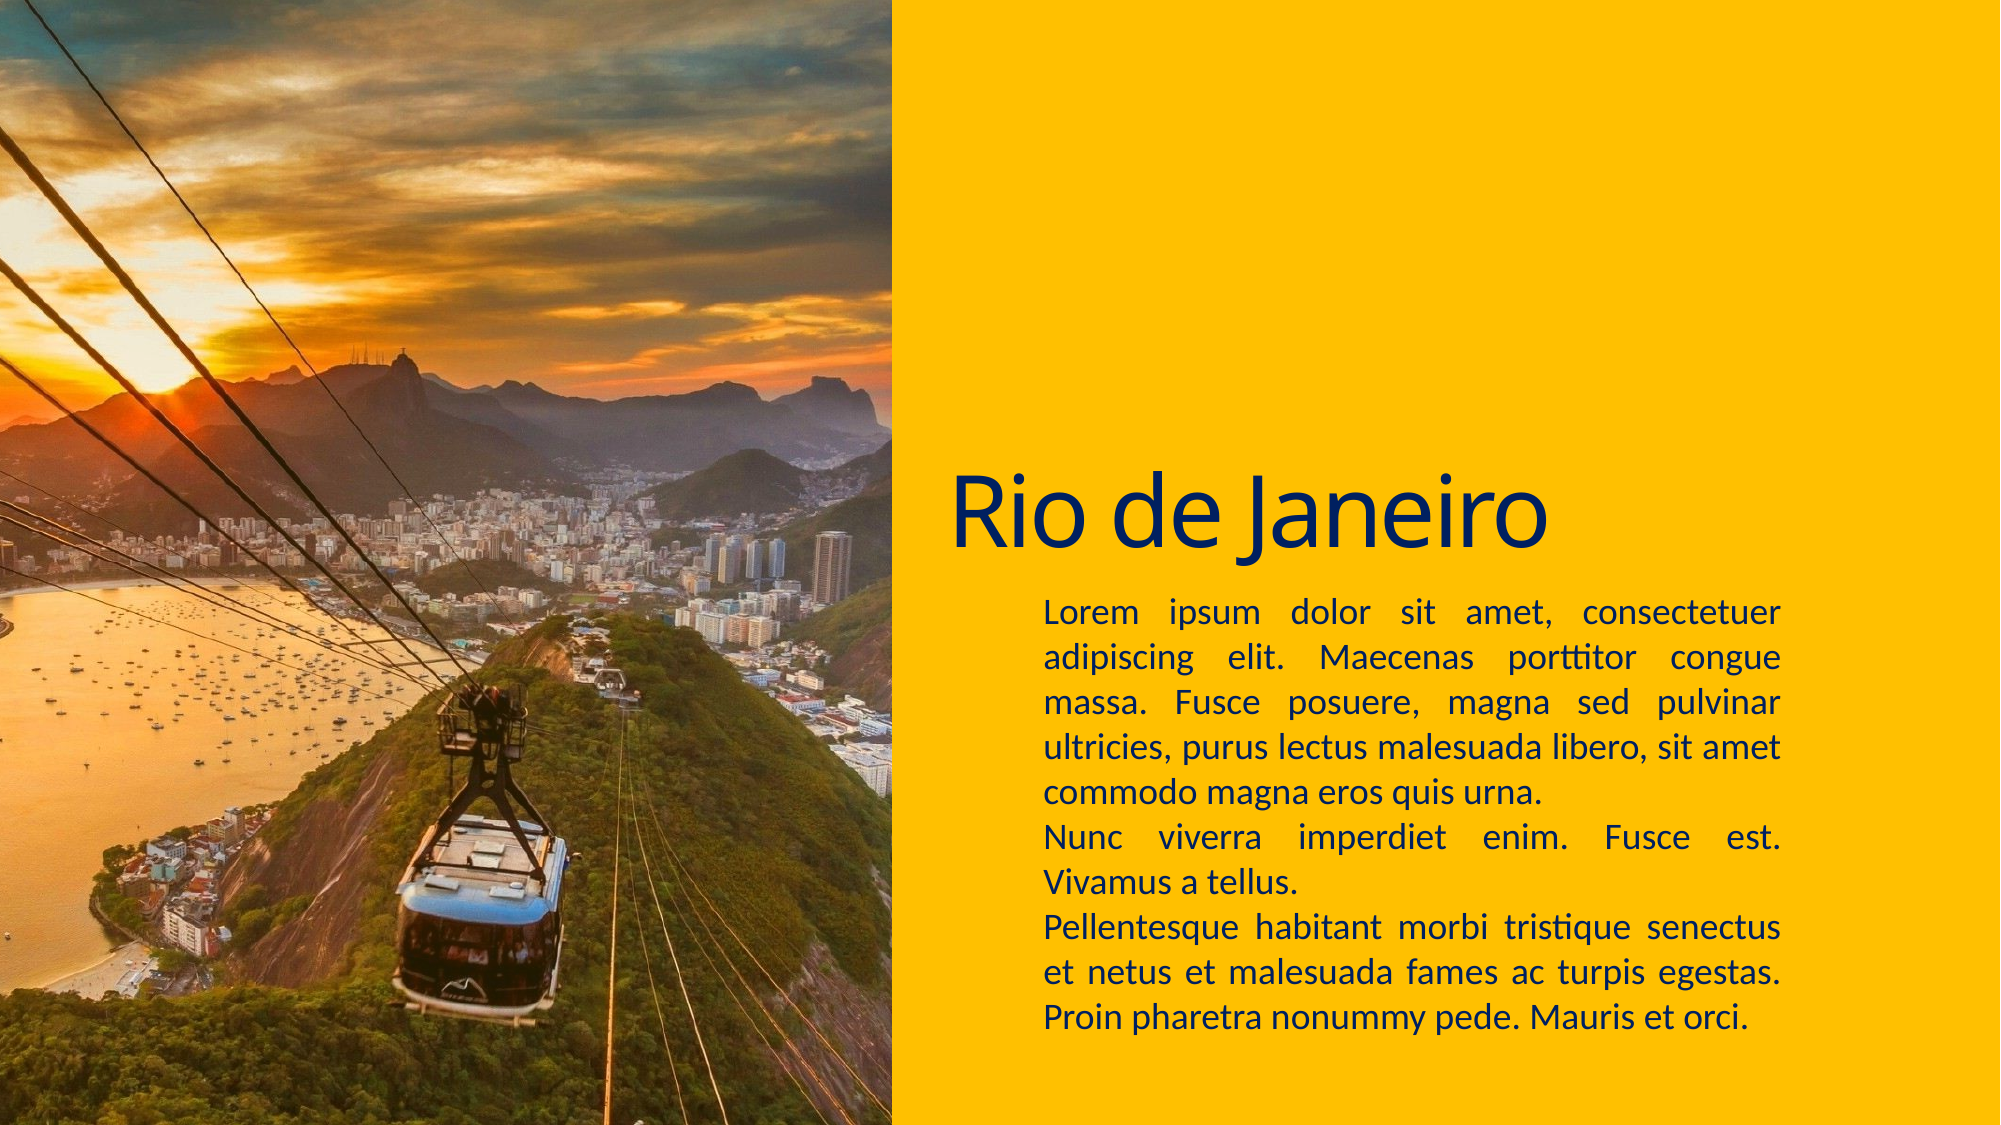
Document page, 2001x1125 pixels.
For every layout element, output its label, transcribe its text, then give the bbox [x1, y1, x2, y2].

picture [0, 0, 892, 1125]
text_box Lorem ipsum dolor sit amet, consectetuer adipiscing elit. Maecenas porttitor congue massa. Fusce posuere, magna sed pulvinar ultricies, purus lectus malesuada libero, sit amet commodo magna eros quis urna. Nunc viverra imperdiet enim. Fusce est. Vivamus a tellus. Pellentesque habitant morbi tristique senectus et netus et malesuada fames ac turpis egestas. Proin pharetra nonummy pede. Mauris et orci. [1028, 579, 1797, 1090]
text_box Rio de Janeiro [933, 440, 1568, 576]
text_box [892, 0, 2000, 1125]
